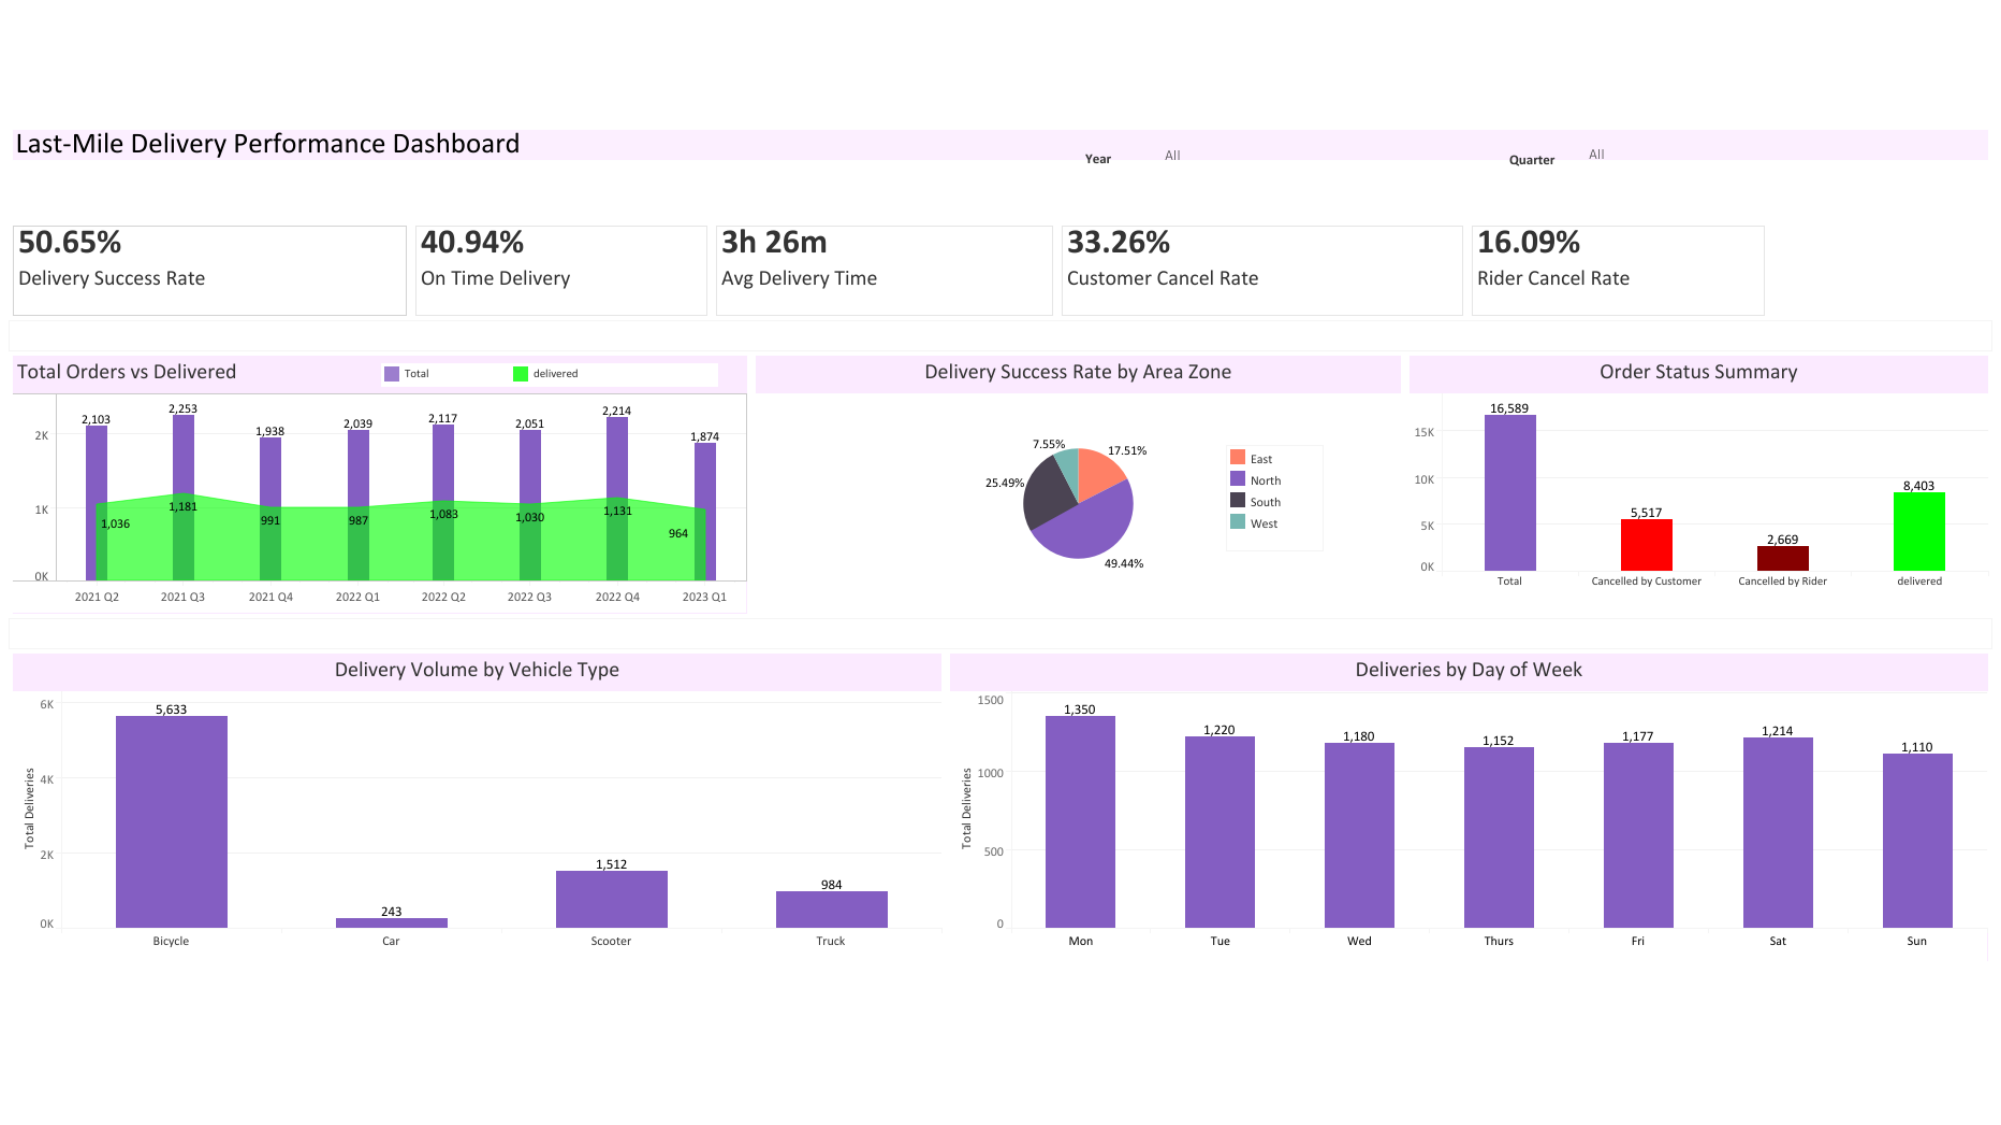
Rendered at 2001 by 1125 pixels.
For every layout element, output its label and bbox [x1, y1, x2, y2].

picture [0, 117, 2000, 973]
